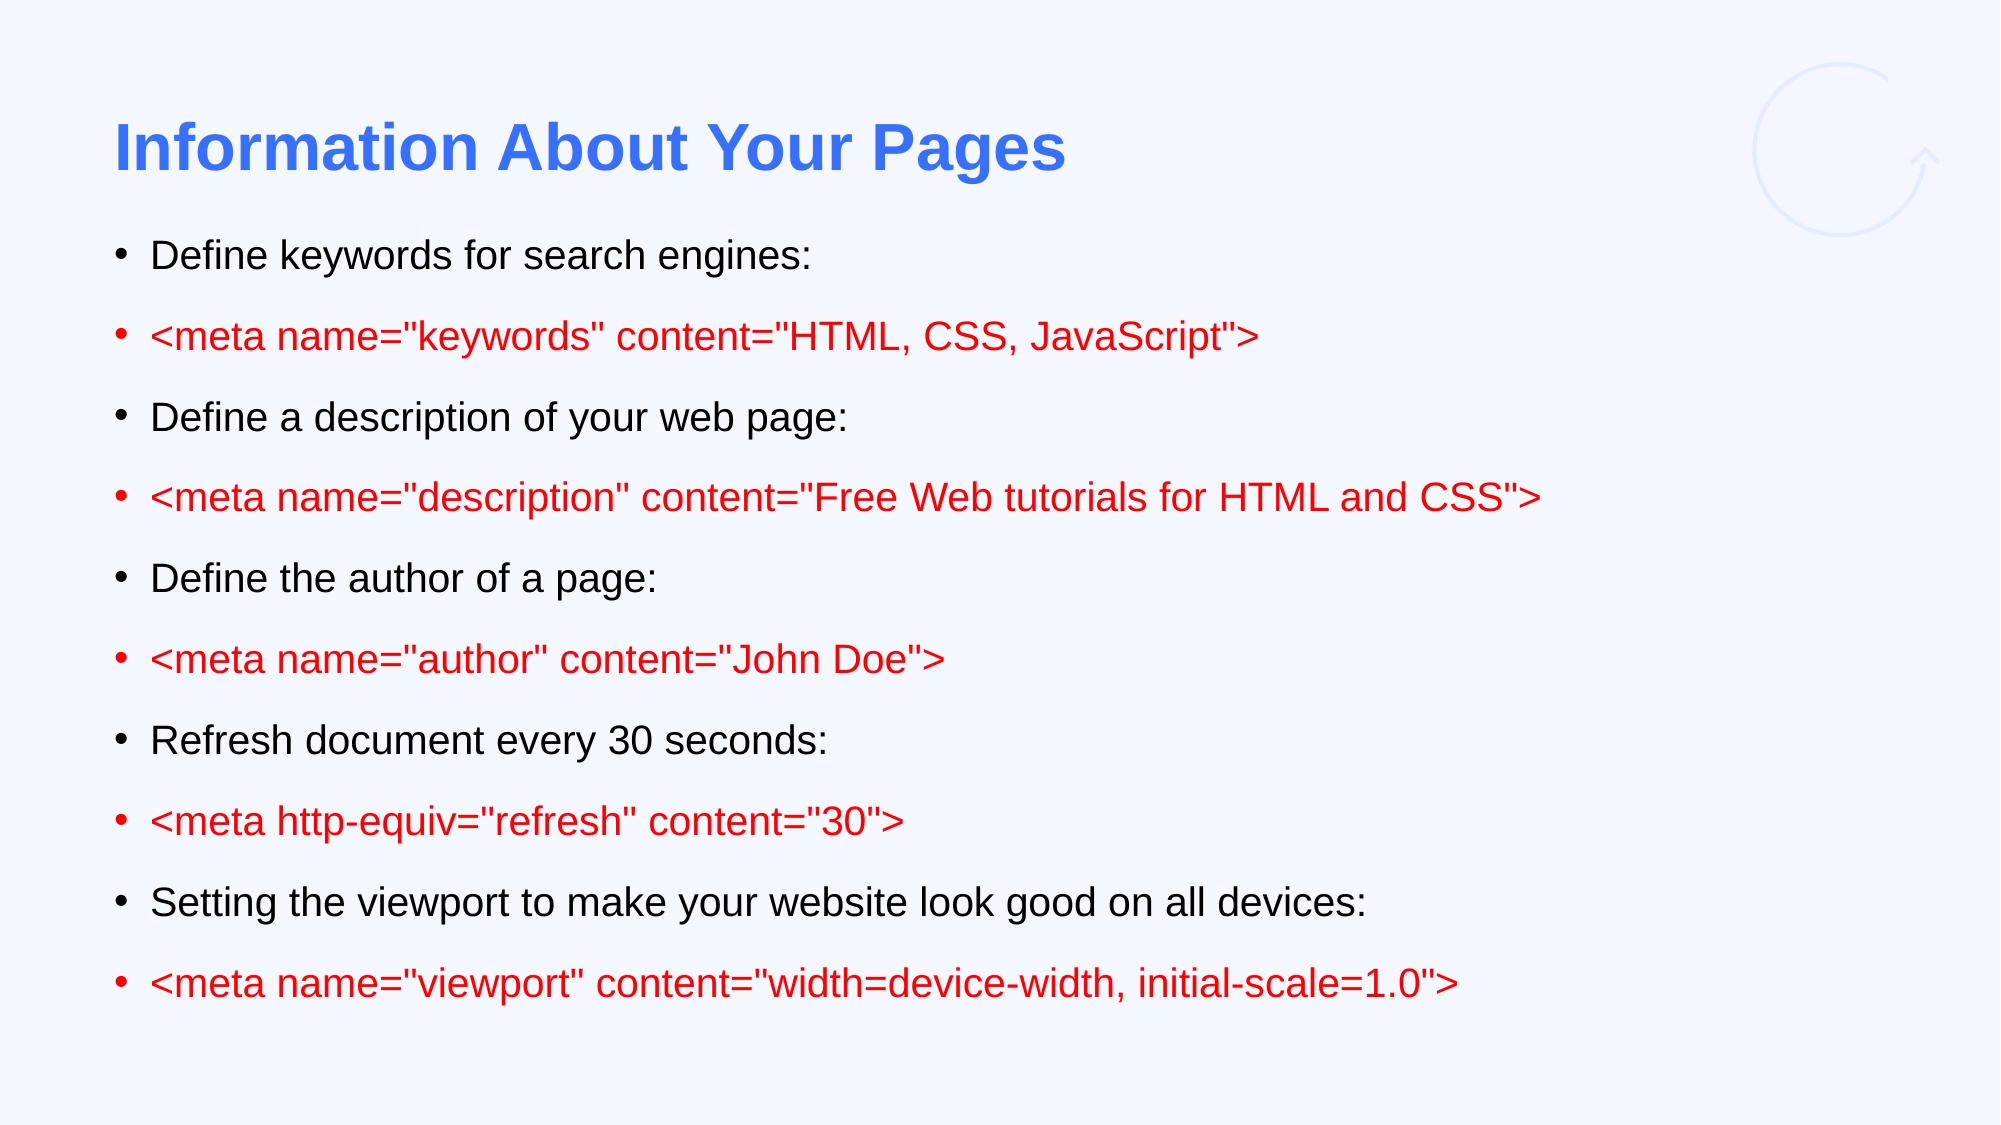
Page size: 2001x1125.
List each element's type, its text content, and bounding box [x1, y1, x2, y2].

title Information About Your Pages [114, 65, 1886, 184]
list Define keywords for search engines: <meta name="keywords" content="HTML, CSS, JavaScript"> Define a description of your web page: <meta name="description" content="Free Web tutorials for HTML and CSS"> Define the author of a page: <meta name="author" content="John Doe"> Refresh document every 30 seconds: <meta http-equiv="refresh" content="30"> Setting the viewport to make your website look good on all devices: <meta name="viewport" content="width=device-width, initial-scale=1.0"> [114, 213, 1886, 1013]
